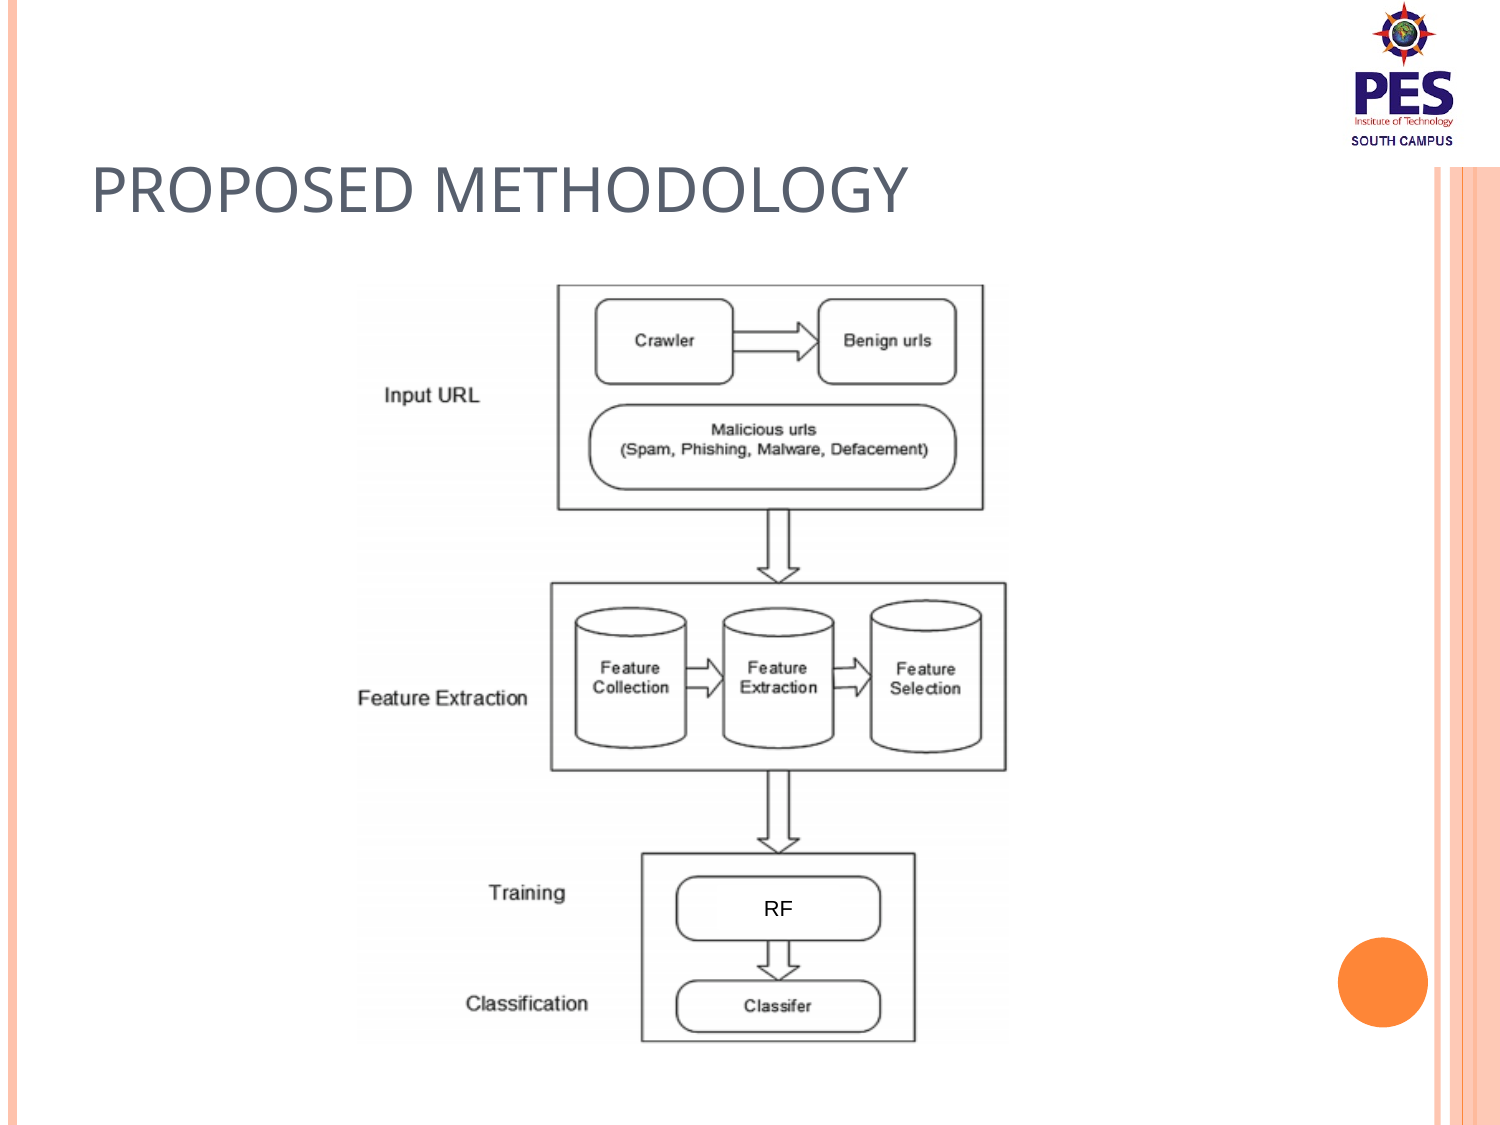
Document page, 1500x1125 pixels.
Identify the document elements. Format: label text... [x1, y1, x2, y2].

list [249, 262, 1200, 1063]
picture [1316, 0, 1500, 167]
title PROPOSED METHODOLOGY [75, 45, 1300, 233]
